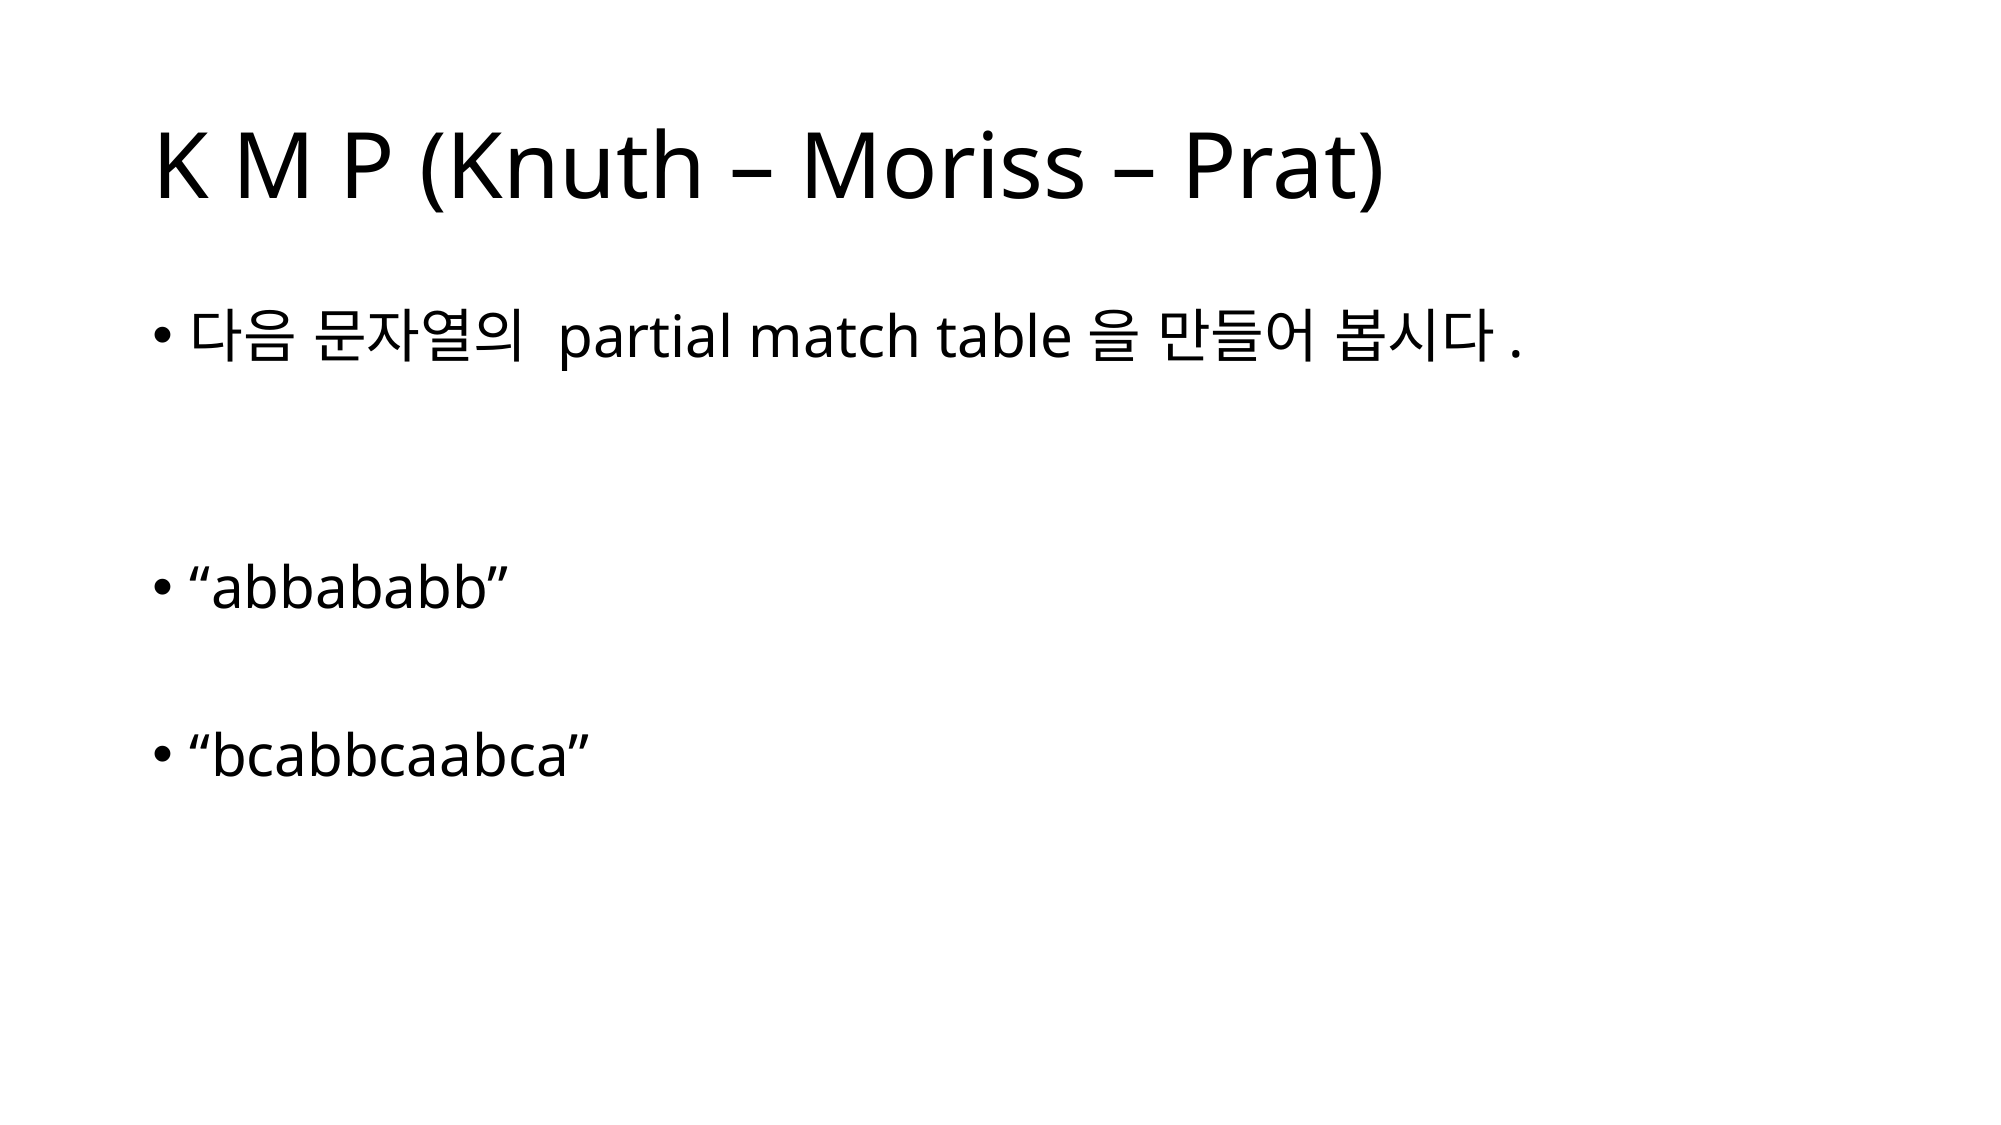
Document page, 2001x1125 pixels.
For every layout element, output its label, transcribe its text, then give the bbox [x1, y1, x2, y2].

title K M P (Knuth – Moriss – Prat) [137, 59, 1863, 278]
list 다음 문자열의 partial match table을 만들어 봅시다. “abbababb” “bcabbcaabca” [137, 299, 1863, 1014]
